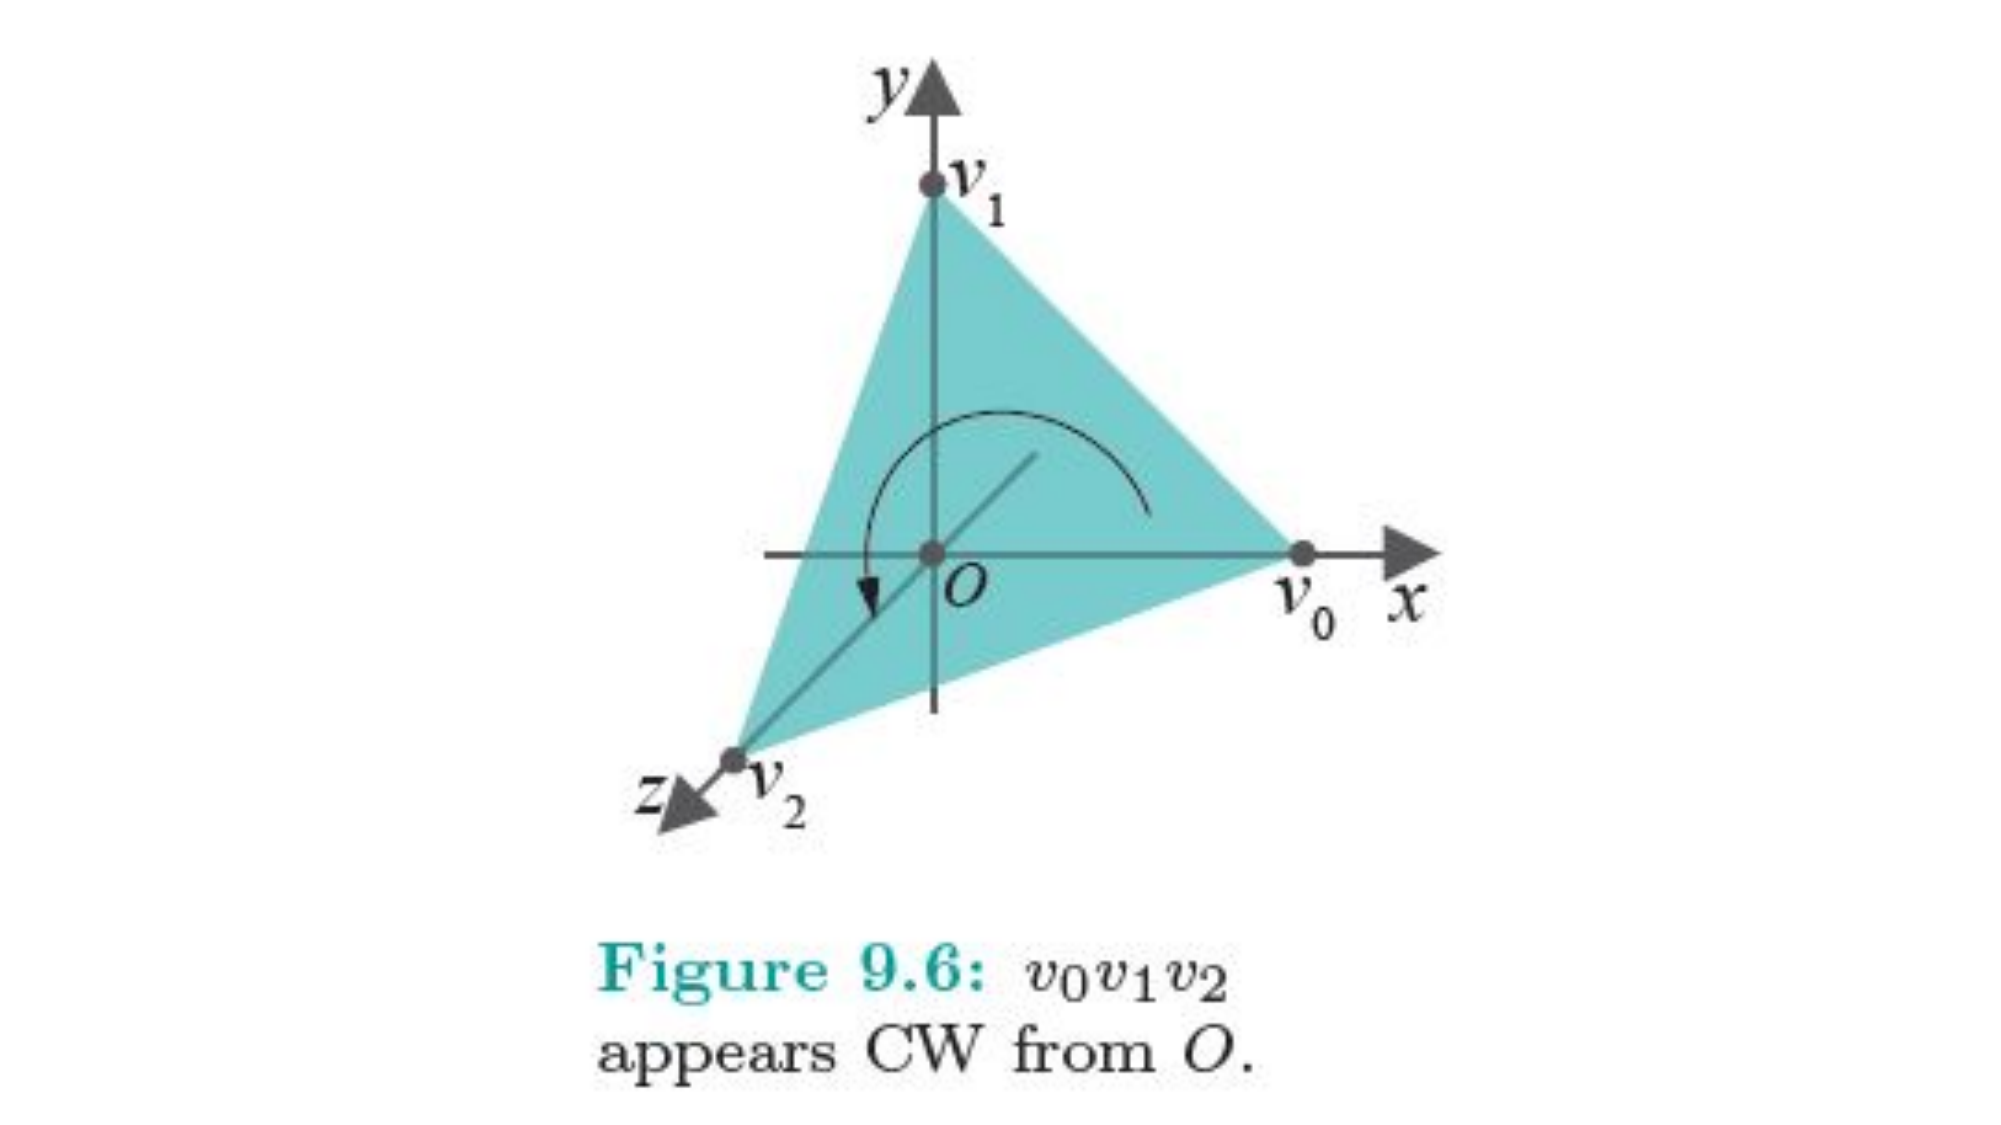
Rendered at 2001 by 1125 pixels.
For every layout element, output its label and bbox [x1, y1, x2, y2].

picture [533, 0, 1467, 1125]
